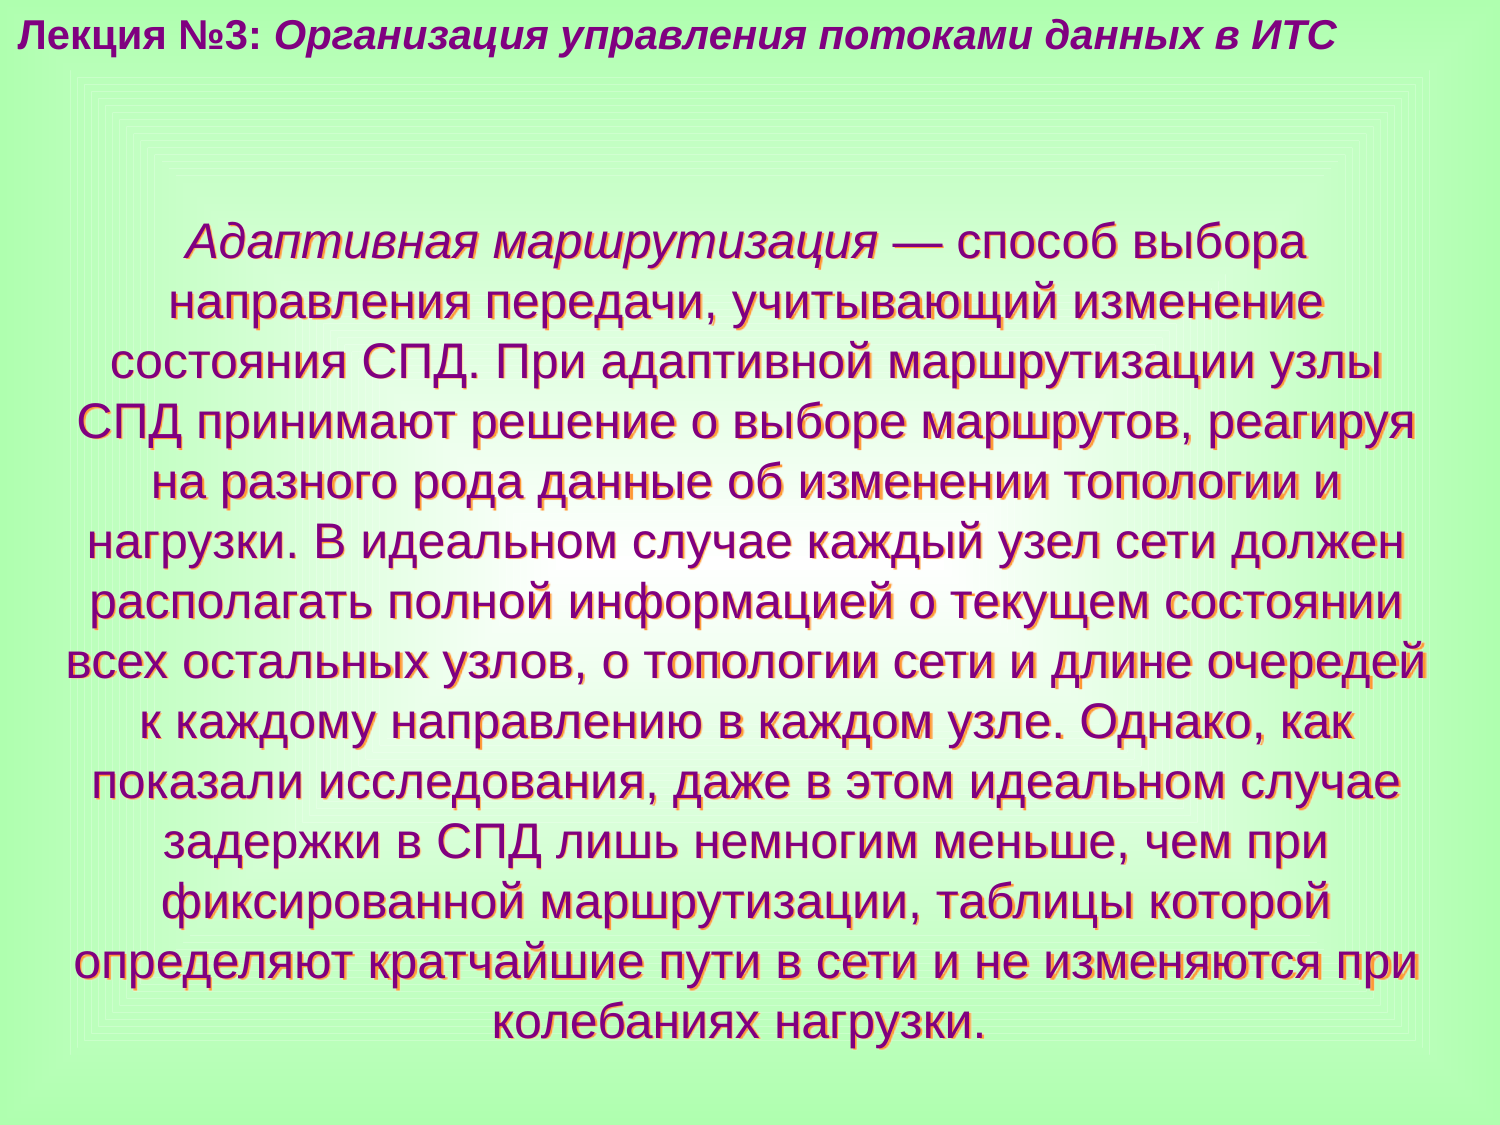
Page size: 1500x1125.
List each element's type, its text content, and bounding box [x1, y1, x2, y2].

text_box Лекция №3: Организация управления потоками данных в ИТС [0, 0, 1355, 65]
text_box Адаптивная маршрутизация — способ выбора направления передачи, учитывающий изменение состояния СПД. При адаптивной маршрутизации узлы СПД принимают решение о выборе маршрутов, реагируя на разного рода данные об изменении топологии и нагрузки. В идеальном случае каждый узел сети должен располагать полной информацией о текущем состоянии всех остальных узлов, о топологии сети и длине очередей к каждому направлению в каждом узле. Однако, как показали исследования, даже в этом идеальном случае задержки в СПД лишь немногим меньше, чем при фиксированной маршрутизации, таблицы которой определяют кратчайшие пути в сети и не изменяются при колебаниях нагрузки. [41, 200, 1452, 1056]
